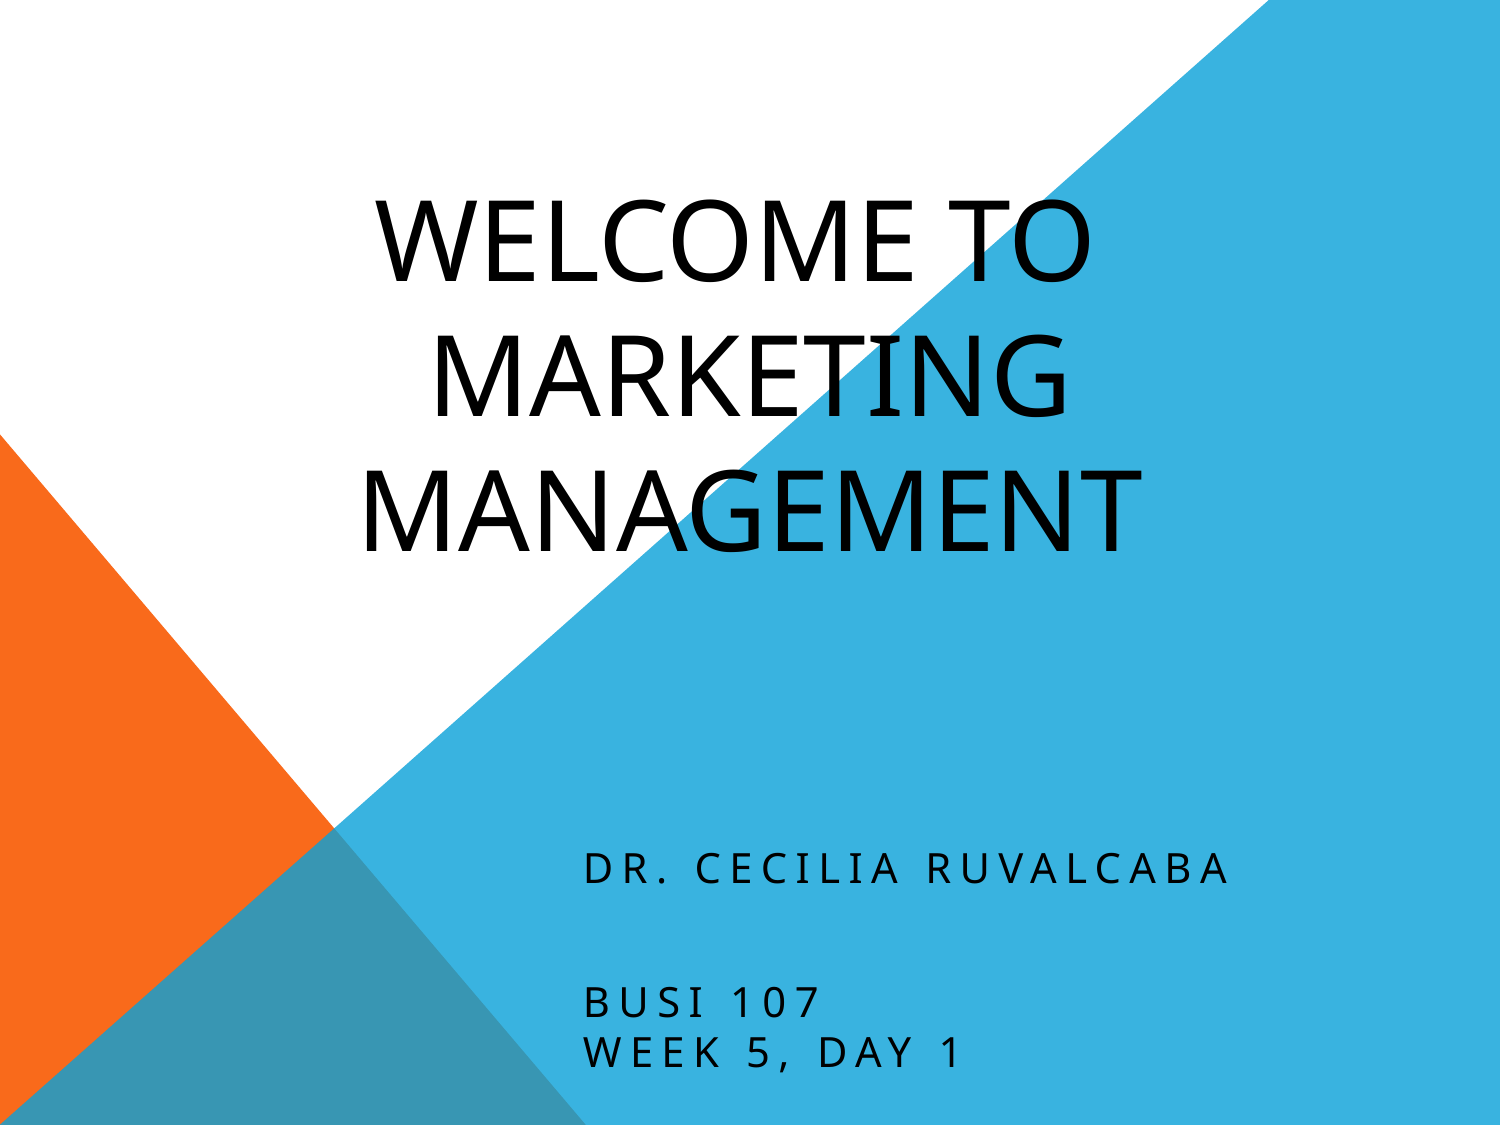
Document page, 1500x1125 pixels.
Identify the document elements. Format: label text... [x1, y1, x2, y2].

title Welcome to Marketing Management [50, 275, 1450, 575]
subtitle Dr. Cecilia Ruvalcaba BUSI 107 Week 5, Day 1 [567, 840, 1499, 1123]
